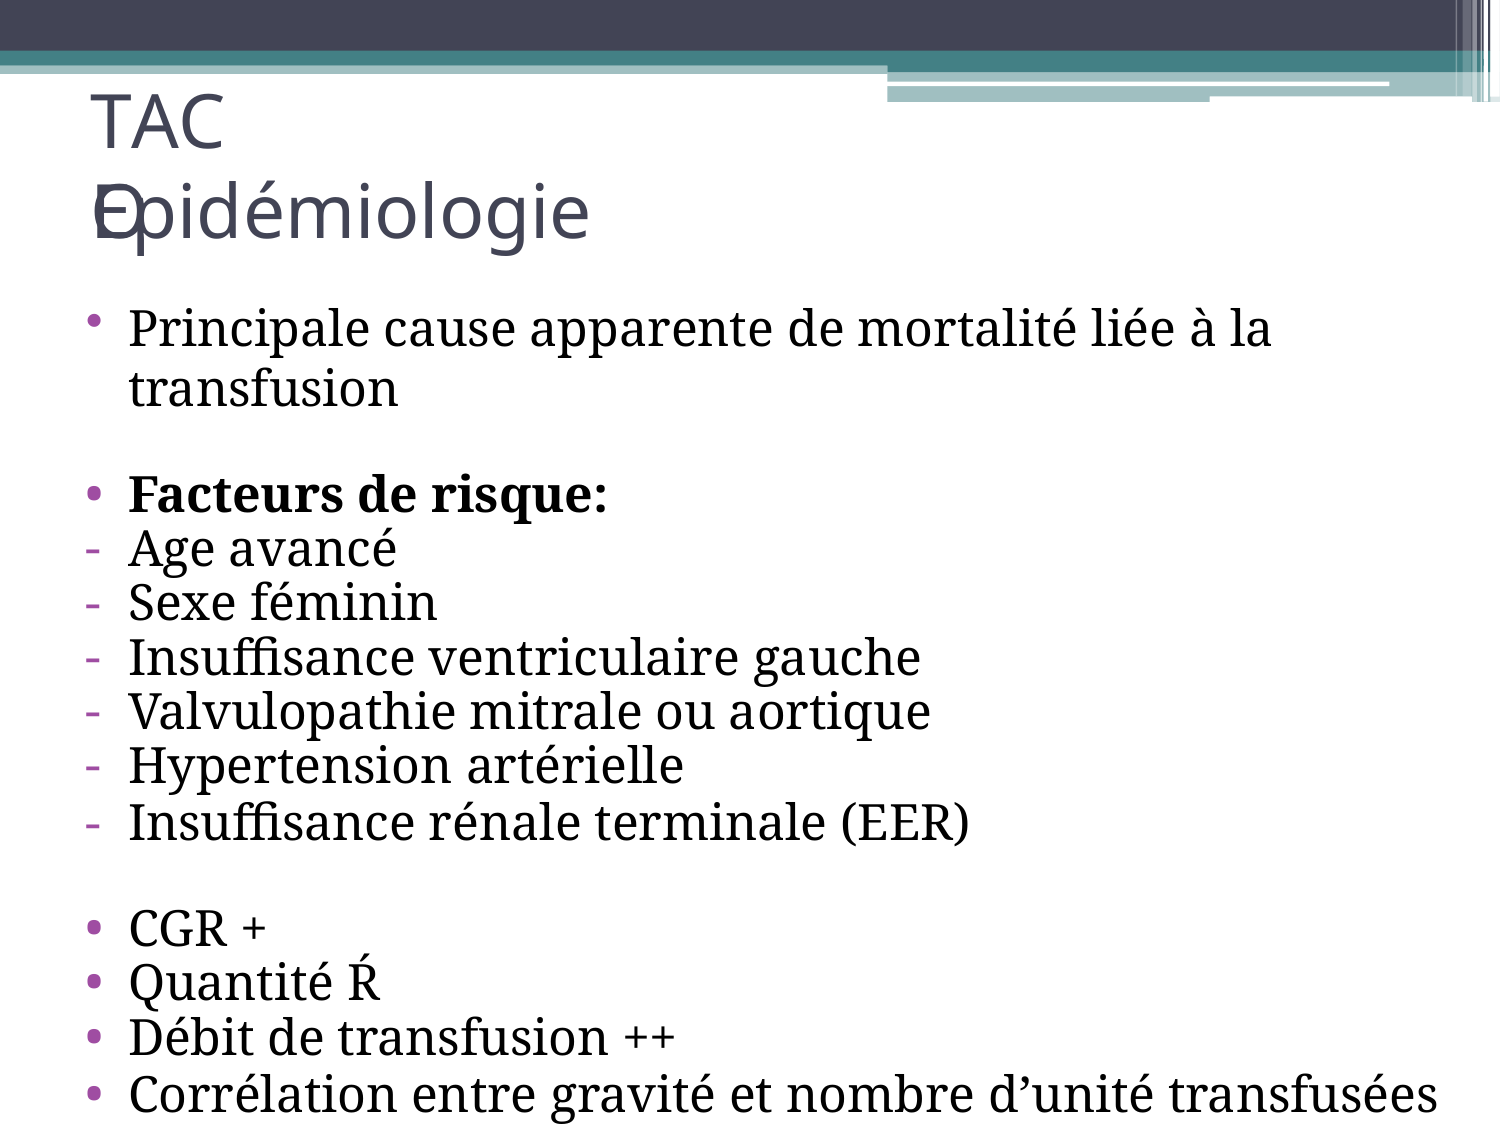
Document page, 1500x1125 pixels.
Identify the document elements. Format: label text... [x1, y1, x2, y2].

title TACO [87, 71, 269, 161]
text_box Epidémiologie Principale cause apparente de mortalité liée à la transfusion Facteurs de risque: Age avancé Sexe féminin Insuffisance ventriculaire gauche Valvulopathie mitrale ou aortique Hypertension artérielle Insuffisance rénale terminale (EER) CGR + Quantité Ŕ Débit de transfusion ++ Corrélation entre gravité et nombre d’unité transfusées [83, 161, 1448, 1122]
